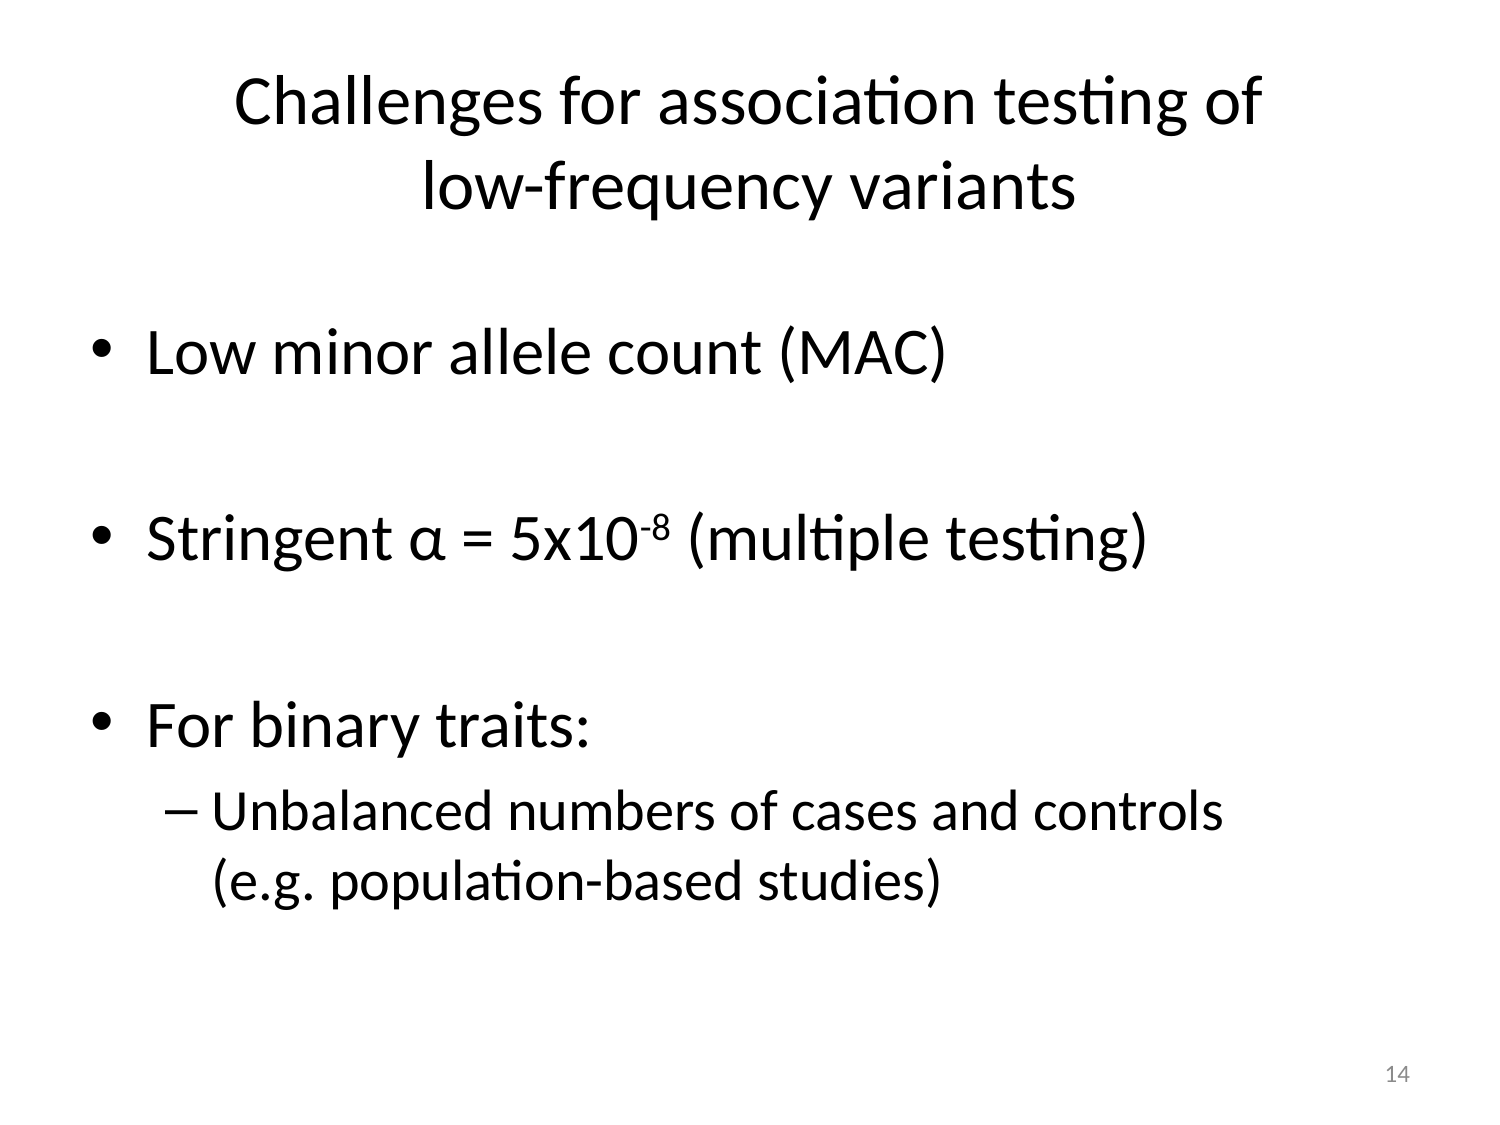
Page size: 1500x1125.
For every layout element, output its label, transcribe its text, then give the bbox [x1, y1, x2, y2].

title Challenges for association testing of low-frequency variants [75, 45, 1425, 233]
slide_number 14 [1074, 1042, 1425, 1103]
list Low minor allele count (MAC) Stringent α = 5x10-8 (multiple testing) For binary traits: Unbalanced numbers of cases and controls (e.g. population-based studies) [75, 299, 1425, 1005]
